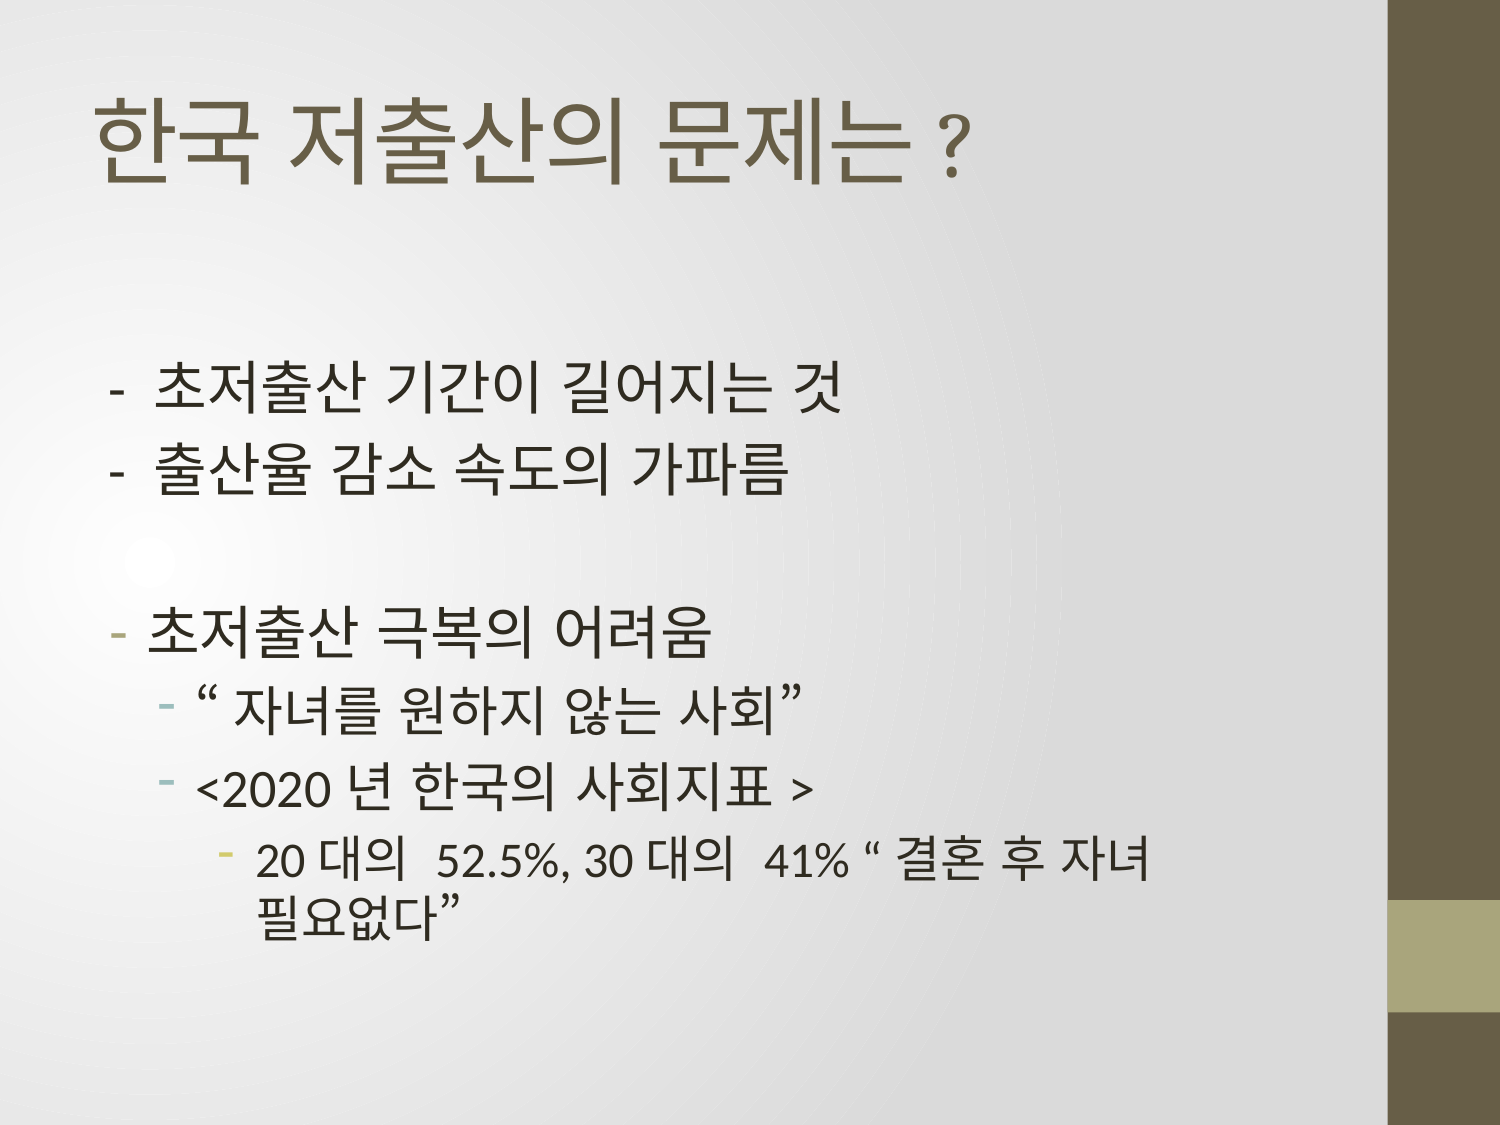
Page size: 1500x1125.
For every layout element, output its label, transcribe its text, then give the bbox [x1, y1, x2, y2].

list - 초저출산 기간이 길어지는 것 - 출산율 감소 속도의 가파름 초저출산 극복의 어려움 “자녀를 원하지 않는 사회” <2020년 한국의 사회지표> 20대의 52.5%, 30대의 41% “결혼 후 자녀 필요없다” [75, 262, 1325, 1050]
title 한국 저출산의 문제는? [75, 45, 1325, 233]
